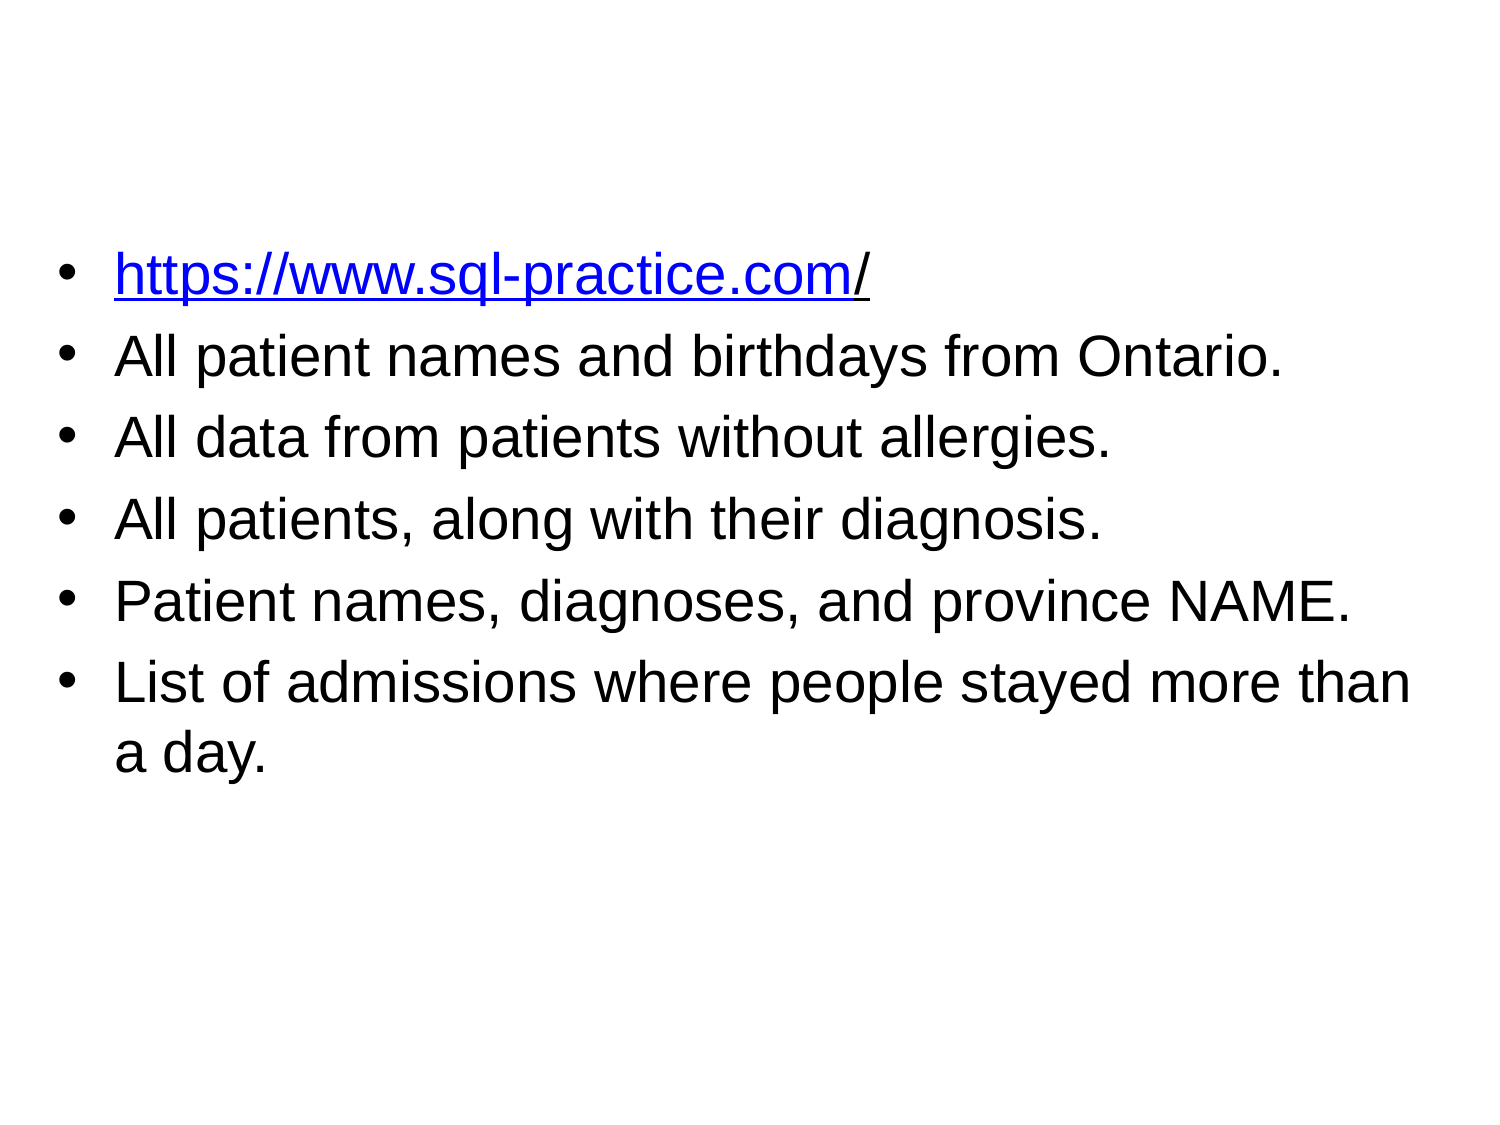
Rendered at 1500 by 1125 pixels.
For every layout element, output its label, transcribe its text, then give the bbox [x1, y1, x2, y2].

list https://www.sql-practice.com/ All patient names and birthdays from Ontario. All data from patients without allergies. All patients, along with their diagnosis. Patient names, diagnoses, and province NAME. List of admissions where people stayed more than a day. [42, 228, 1448, 1021]
